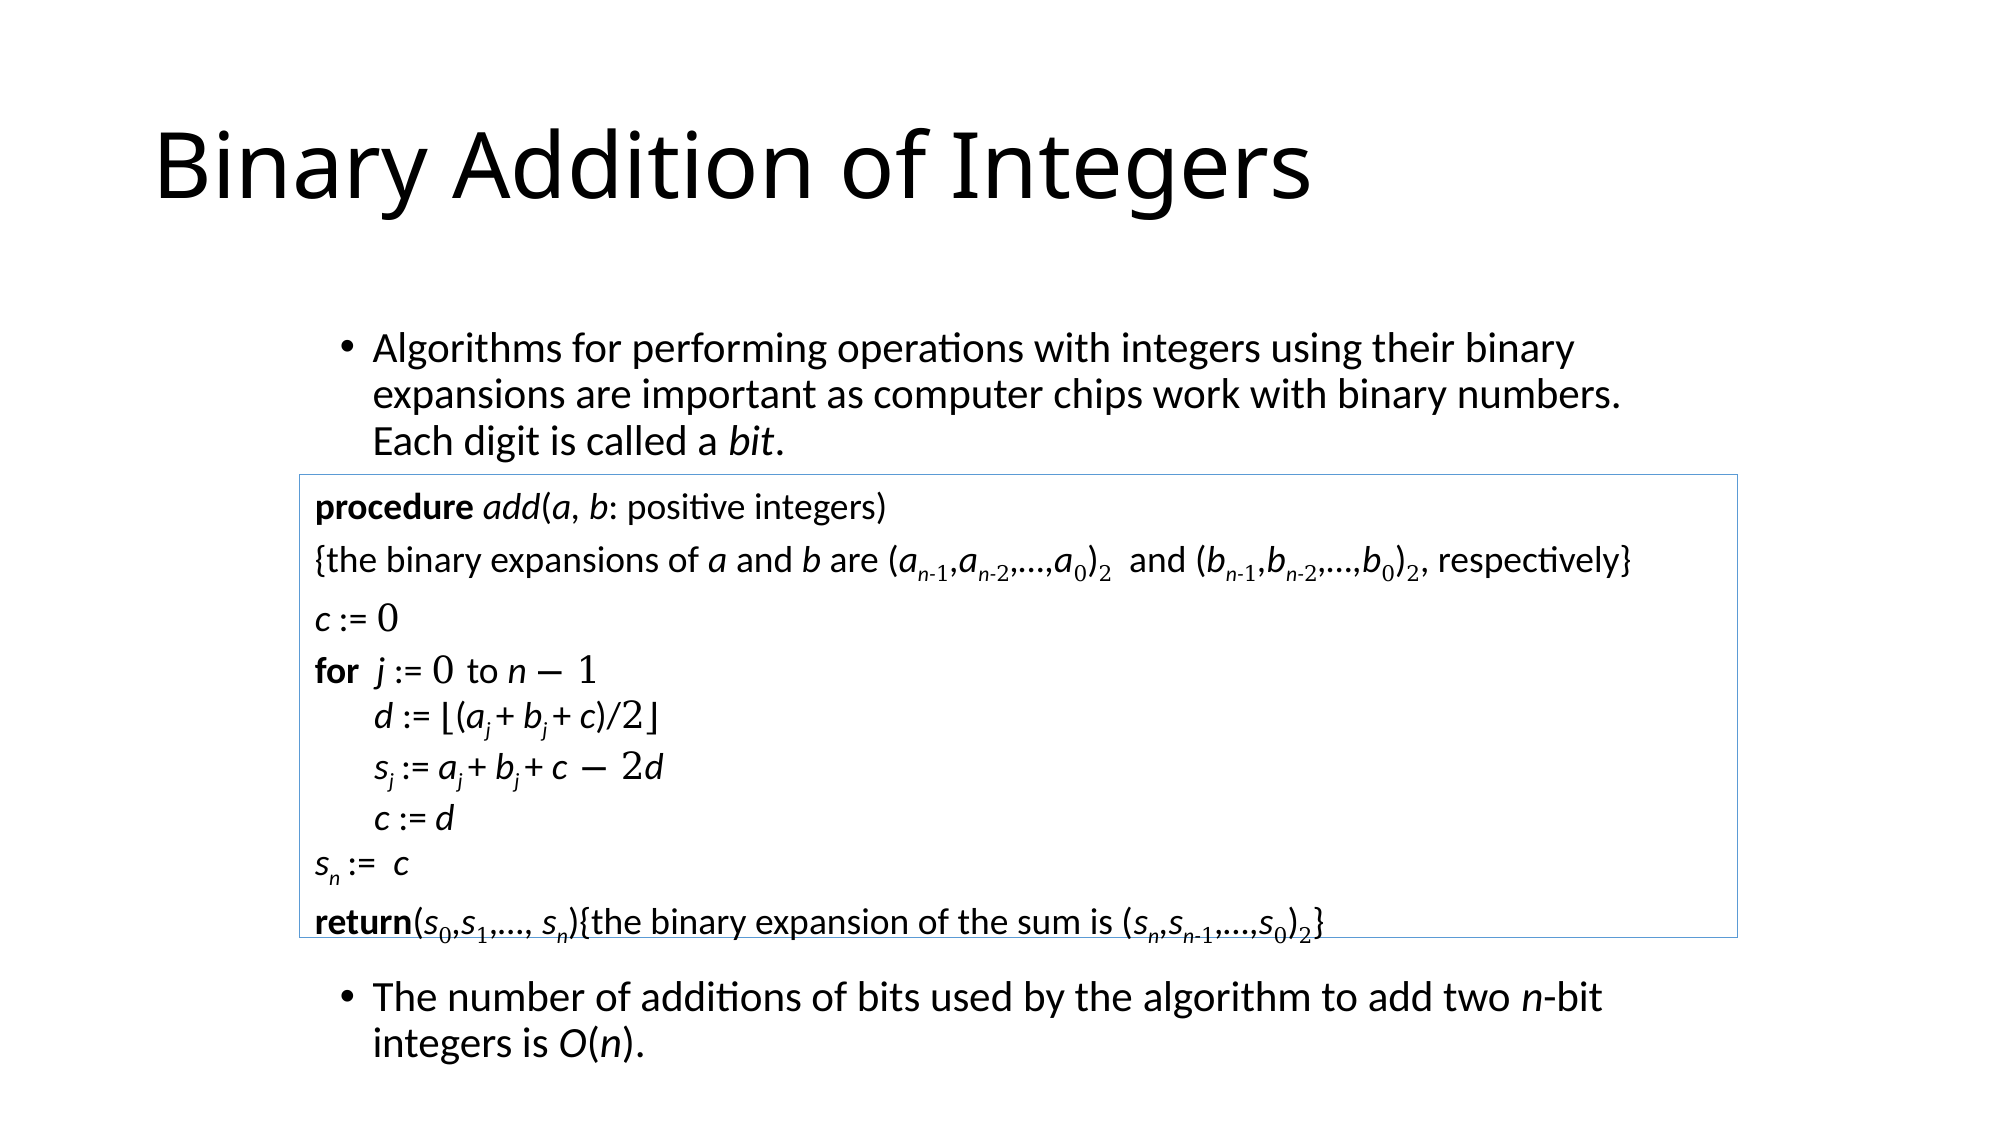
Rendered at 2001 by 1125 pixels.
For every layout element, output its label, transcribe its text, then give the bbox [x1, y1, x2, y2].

list Algorithms for performing operations with integers using their binary expansions are important as computer chips work with binary numbers. Each digit is called a bit. The number of additions of bits used by the algorithm to add two n-bit integers is O(n). [324, 938, 1675, 1075]
title Binary Addition of Integers [137, 59, 1863, 278]
text_box procedure add(a, b: positive integers) {the binary expansions of a and b are (an-1,an-2,…,a0)2 and (bn-1,bn-2,…,b0)2, respectively} c := 0 for j := 0 to n − 1 d := ⌊(aj + bj + c)/2⌋ sj := aj + bj + c − 2d c := d sn := c return(s0,s1,…, sn){the binary expansion of the sum is (sn,sn-1,…,s0)2} [299, 474, 1738, 938]
list Algorithms for performing operations with integers using their binary expansions are important as computer chips work with binary numbers. Each digit is called a bit. The number of additions of bits used by the algorithm to add two n-bit integers is O(n). [324, 317, 1675, 474]
